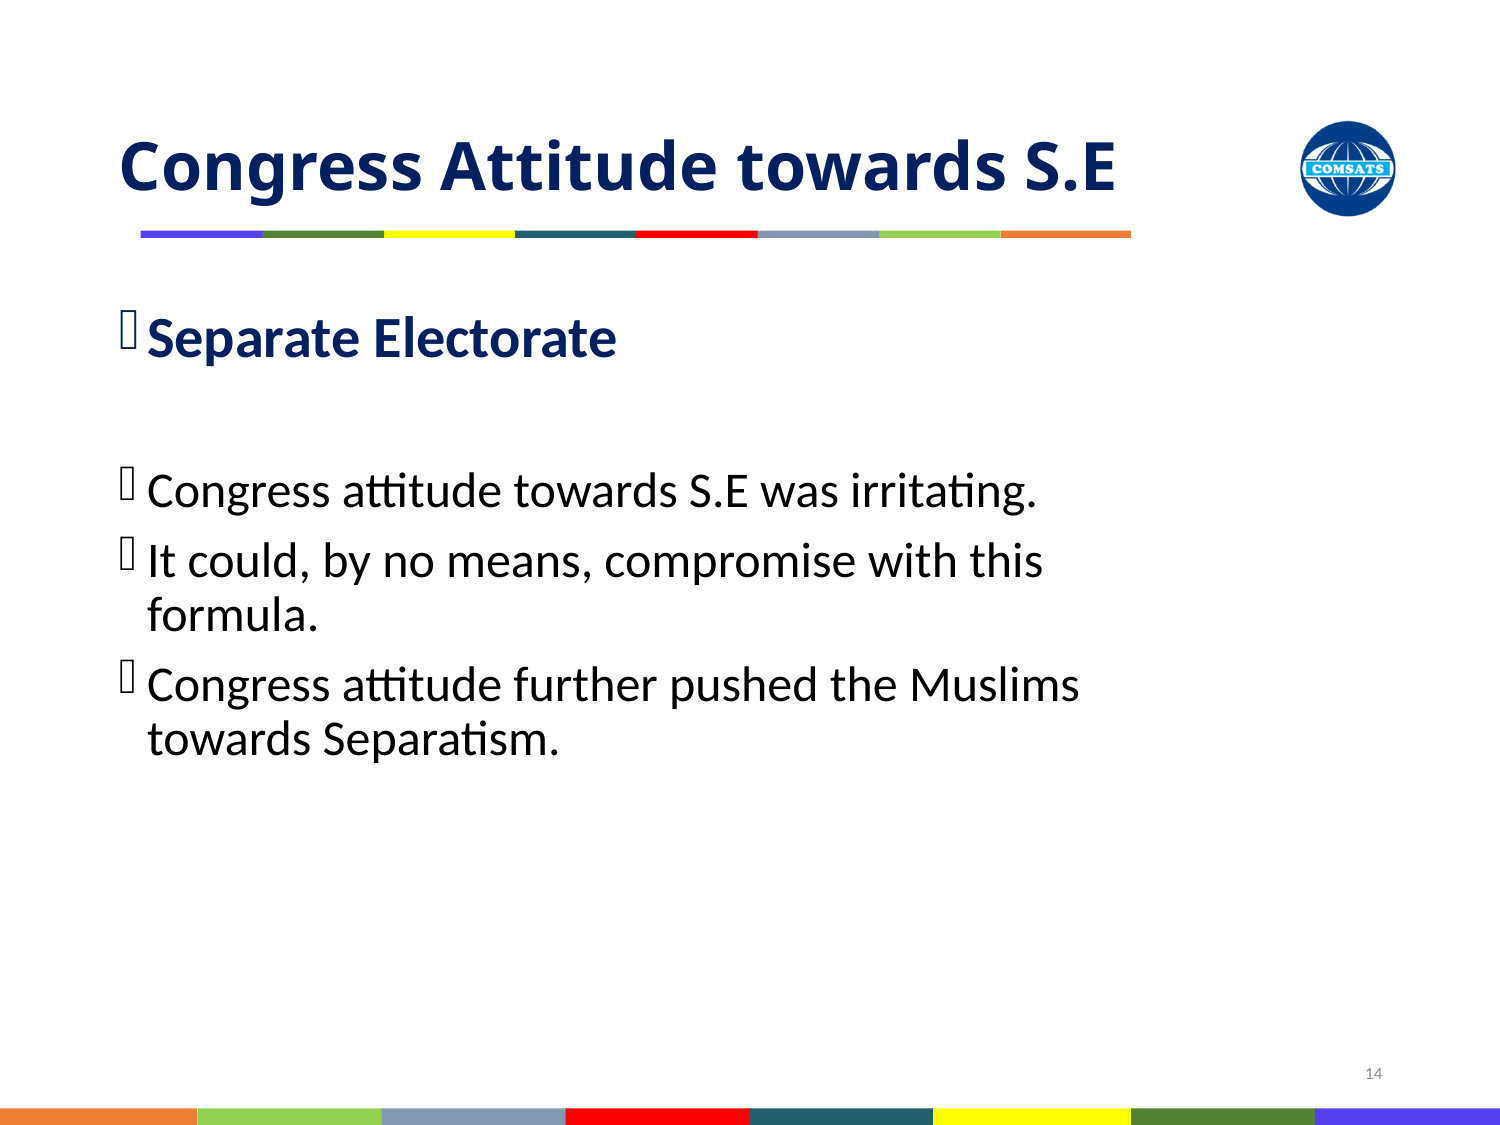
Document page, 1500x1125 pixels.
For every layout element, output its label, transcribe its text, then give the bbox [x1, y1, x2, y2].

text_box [140, 230, 1131, 239]
slide_number 14 [1060, 1042, 1398, 1103]
title Congress Attitude towards S.E [103, 60, 1398, 278]
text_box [0, 1108, 1500, 1125]
list Separate Electorate Congress attitude towards S.E was irritating. It could, by no means, compromise with this formula. Congress attitude further pushed the Muslims towards Separatism. [103, 299, 1188, 1014]
